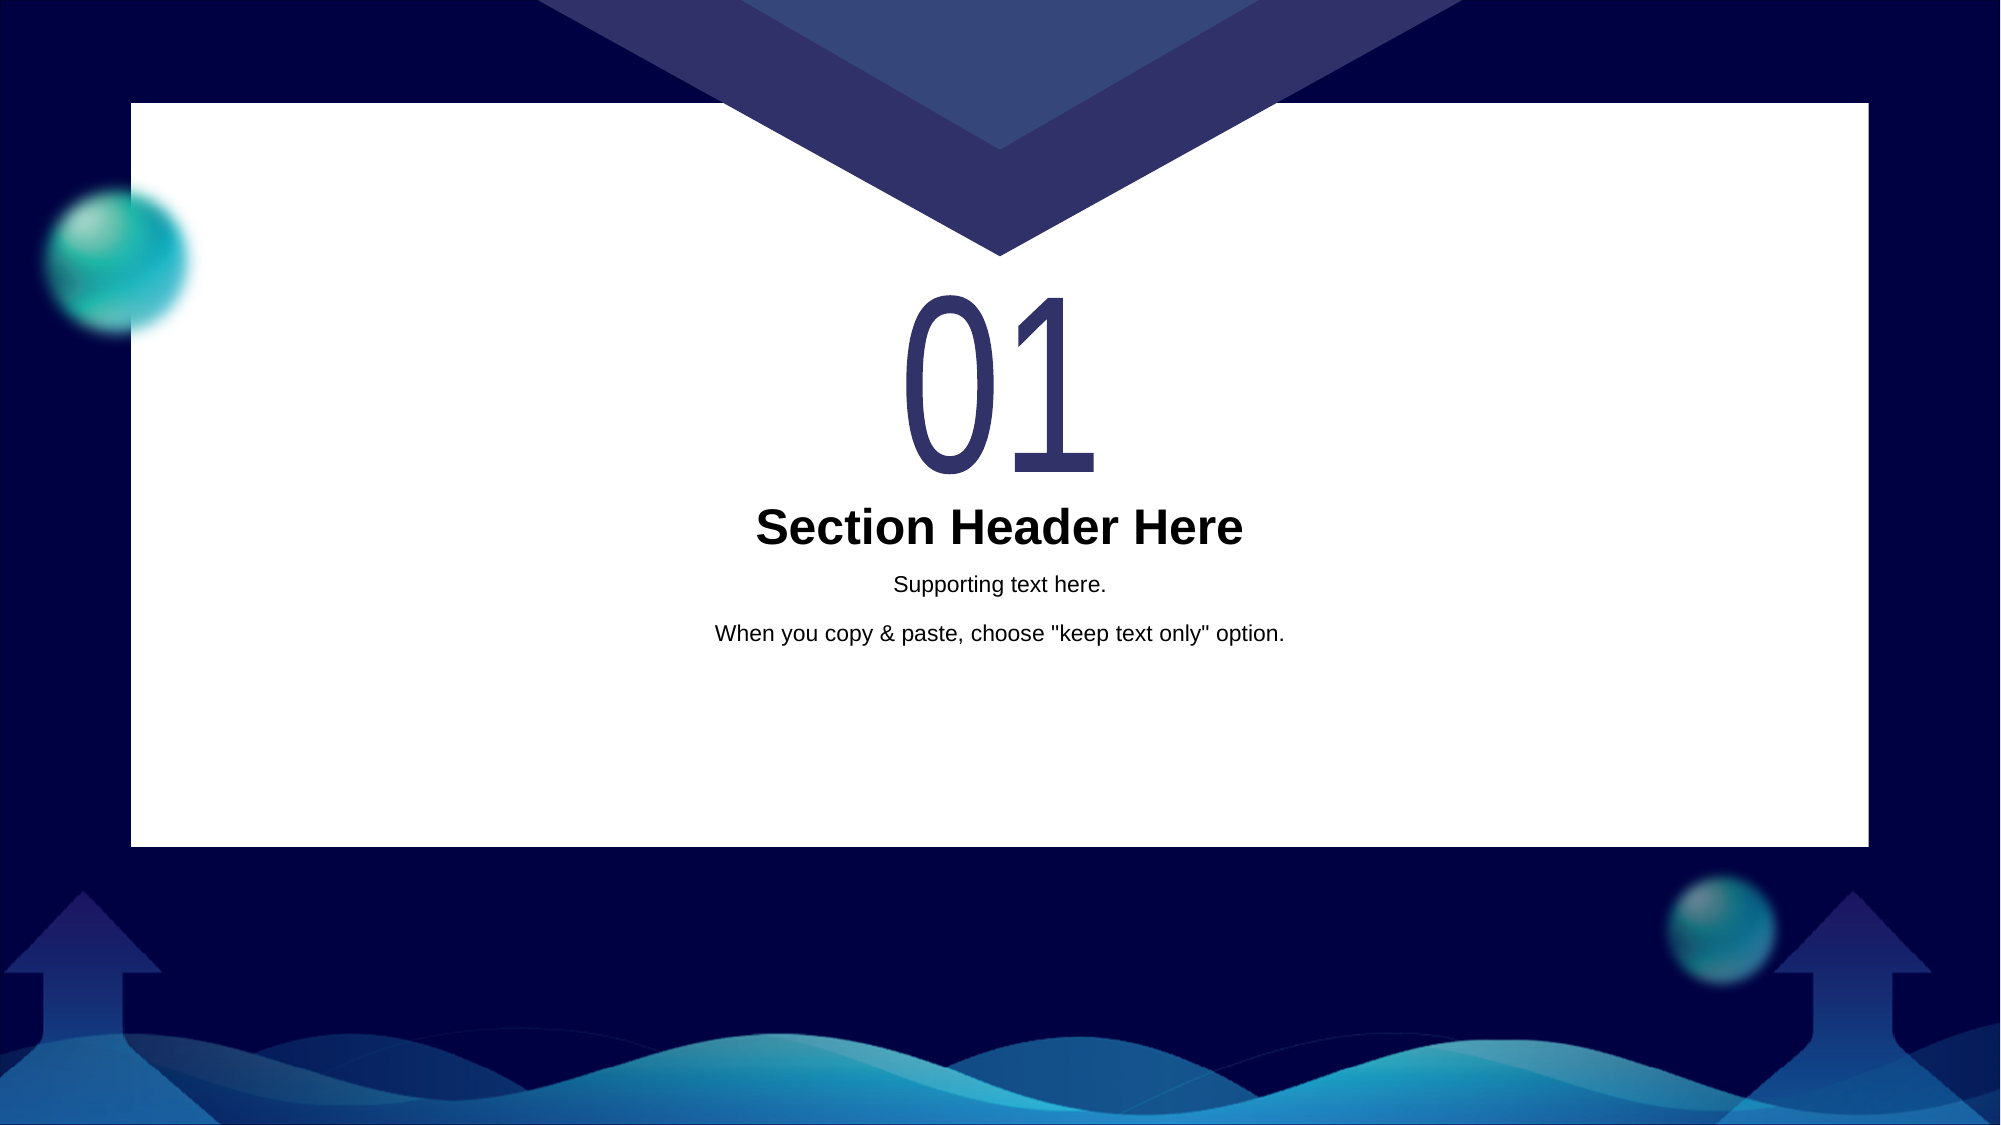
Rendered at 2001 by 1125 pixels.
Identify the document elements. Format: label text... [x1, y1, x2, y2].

picture [0, 837, 2000, 1125]
list Supporting text here. When you copy & paste, choose "keep text only" option. [555, 562, 1445, 730]
title Section Header Here [555, 415, 1445, 562]
picture [27, 171, 207, 351]
